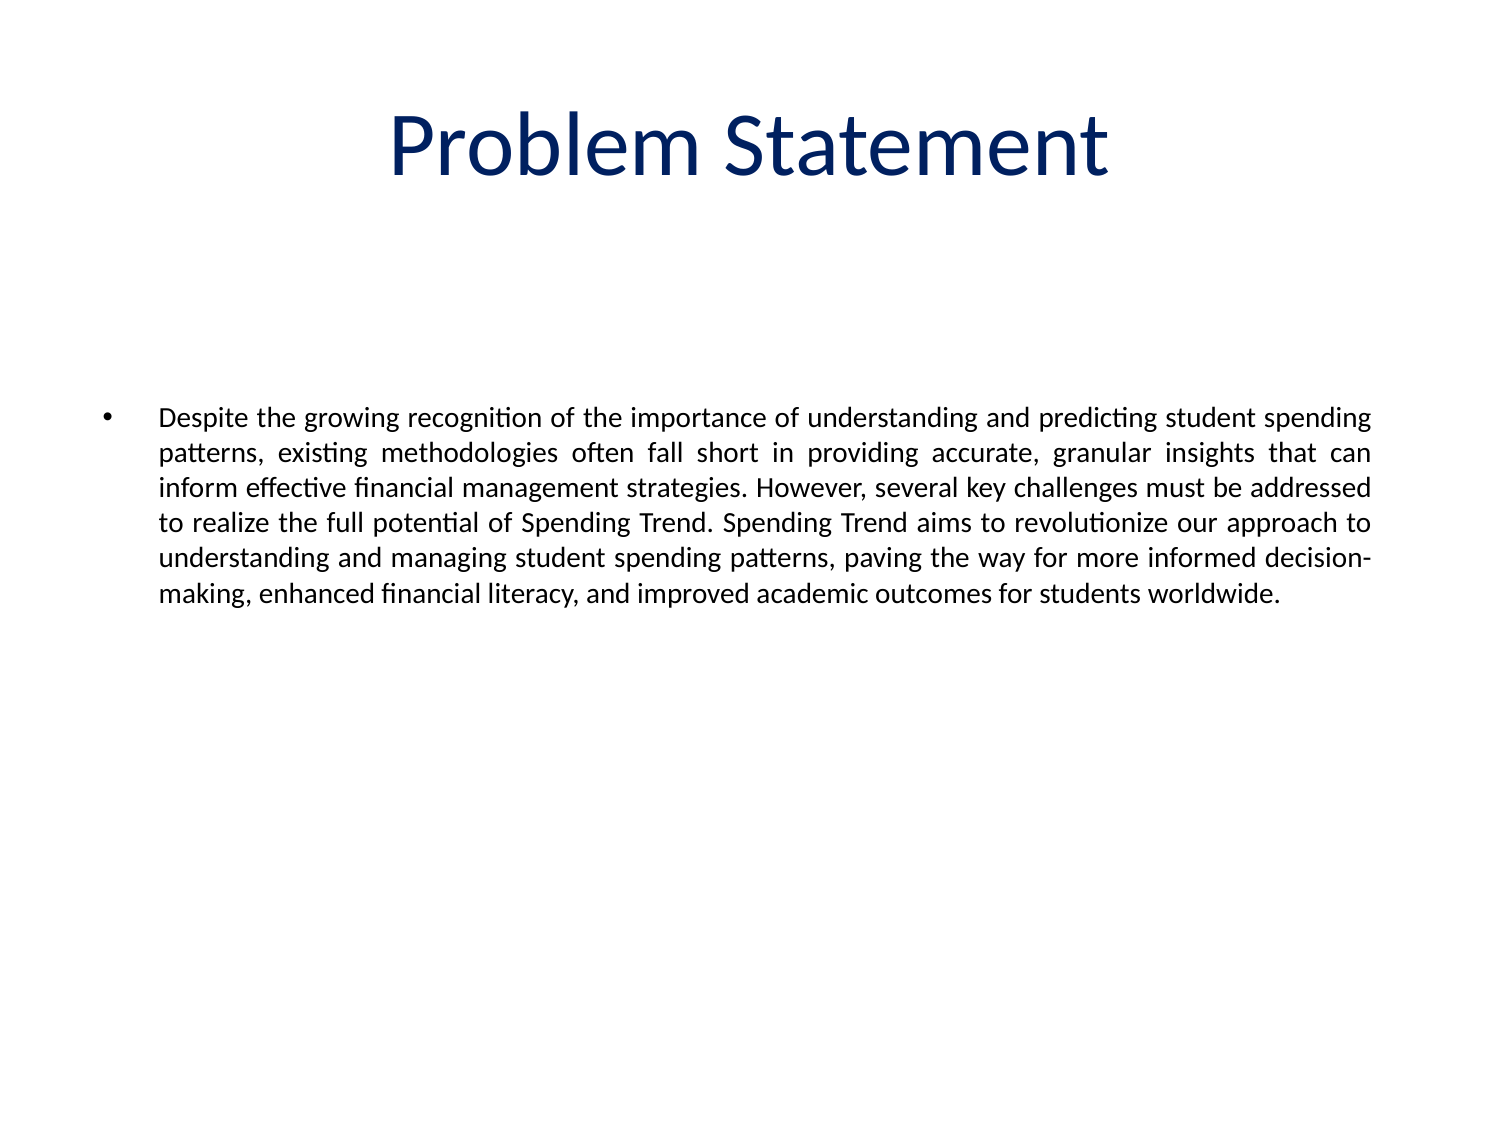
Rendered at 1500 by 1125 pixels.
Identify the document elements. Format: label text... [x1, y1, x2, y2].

text_box [74, 262, 1425, 1025]
title Problem Statement [75, 45, 1425, 233]
